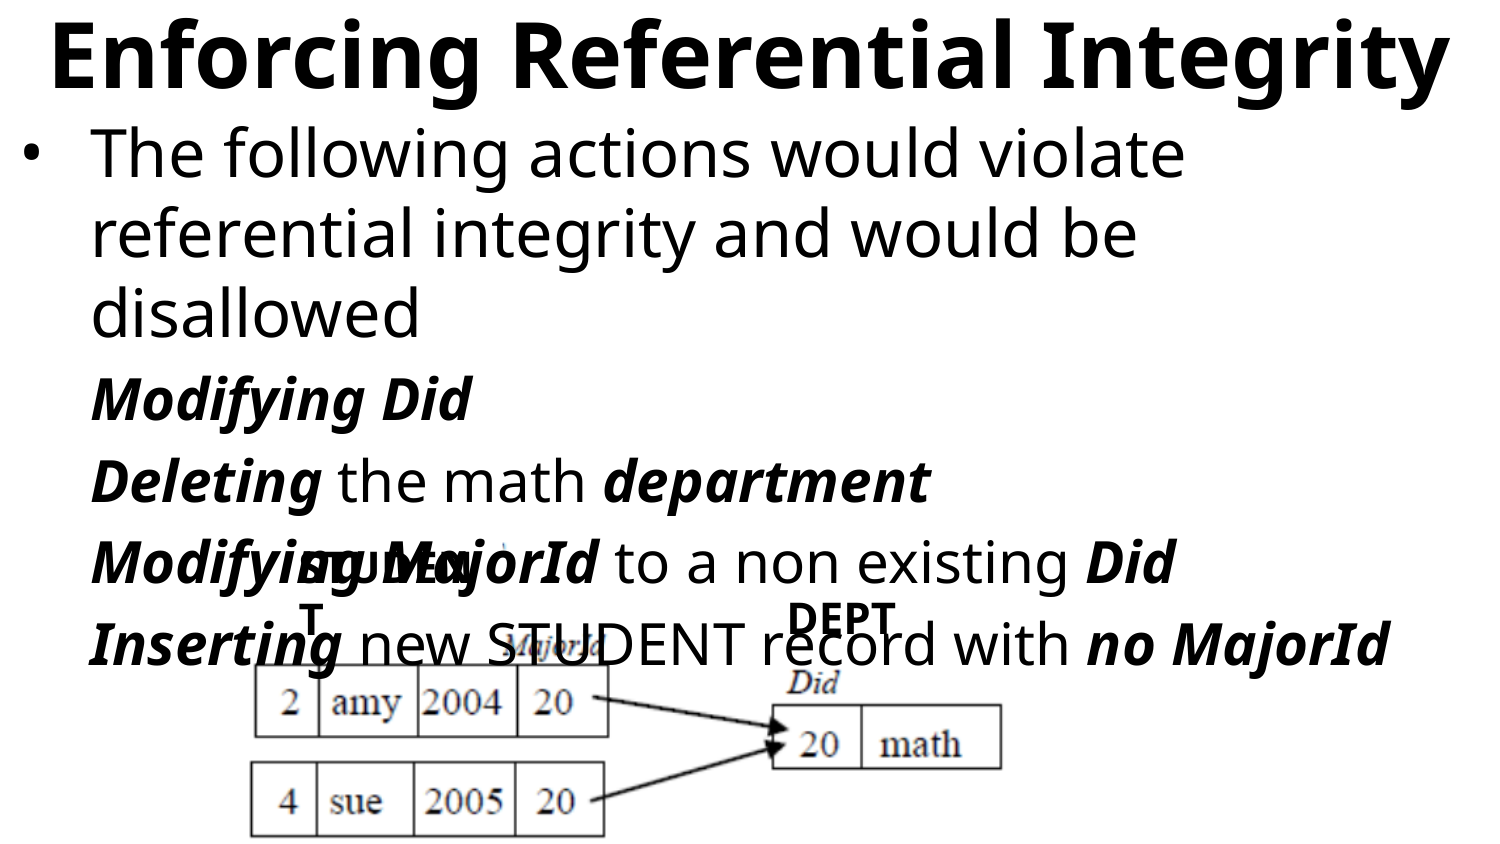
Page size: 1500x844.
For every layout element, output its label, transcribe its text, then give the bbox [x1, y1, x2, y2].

list The following actions would violate referential integrity and would be disallowed Modifying Did Deleting the math department Modifying MajorId to a non existing Did Inserting new STUDENT record with no MajorId [0, 103, 1500, 628]
picture [244, 534, 1009, 844]
title Enforcing Referential Integrity [0, 0, 1500, 103]
text_box DEPT [1013, 628, 1088, 659]
